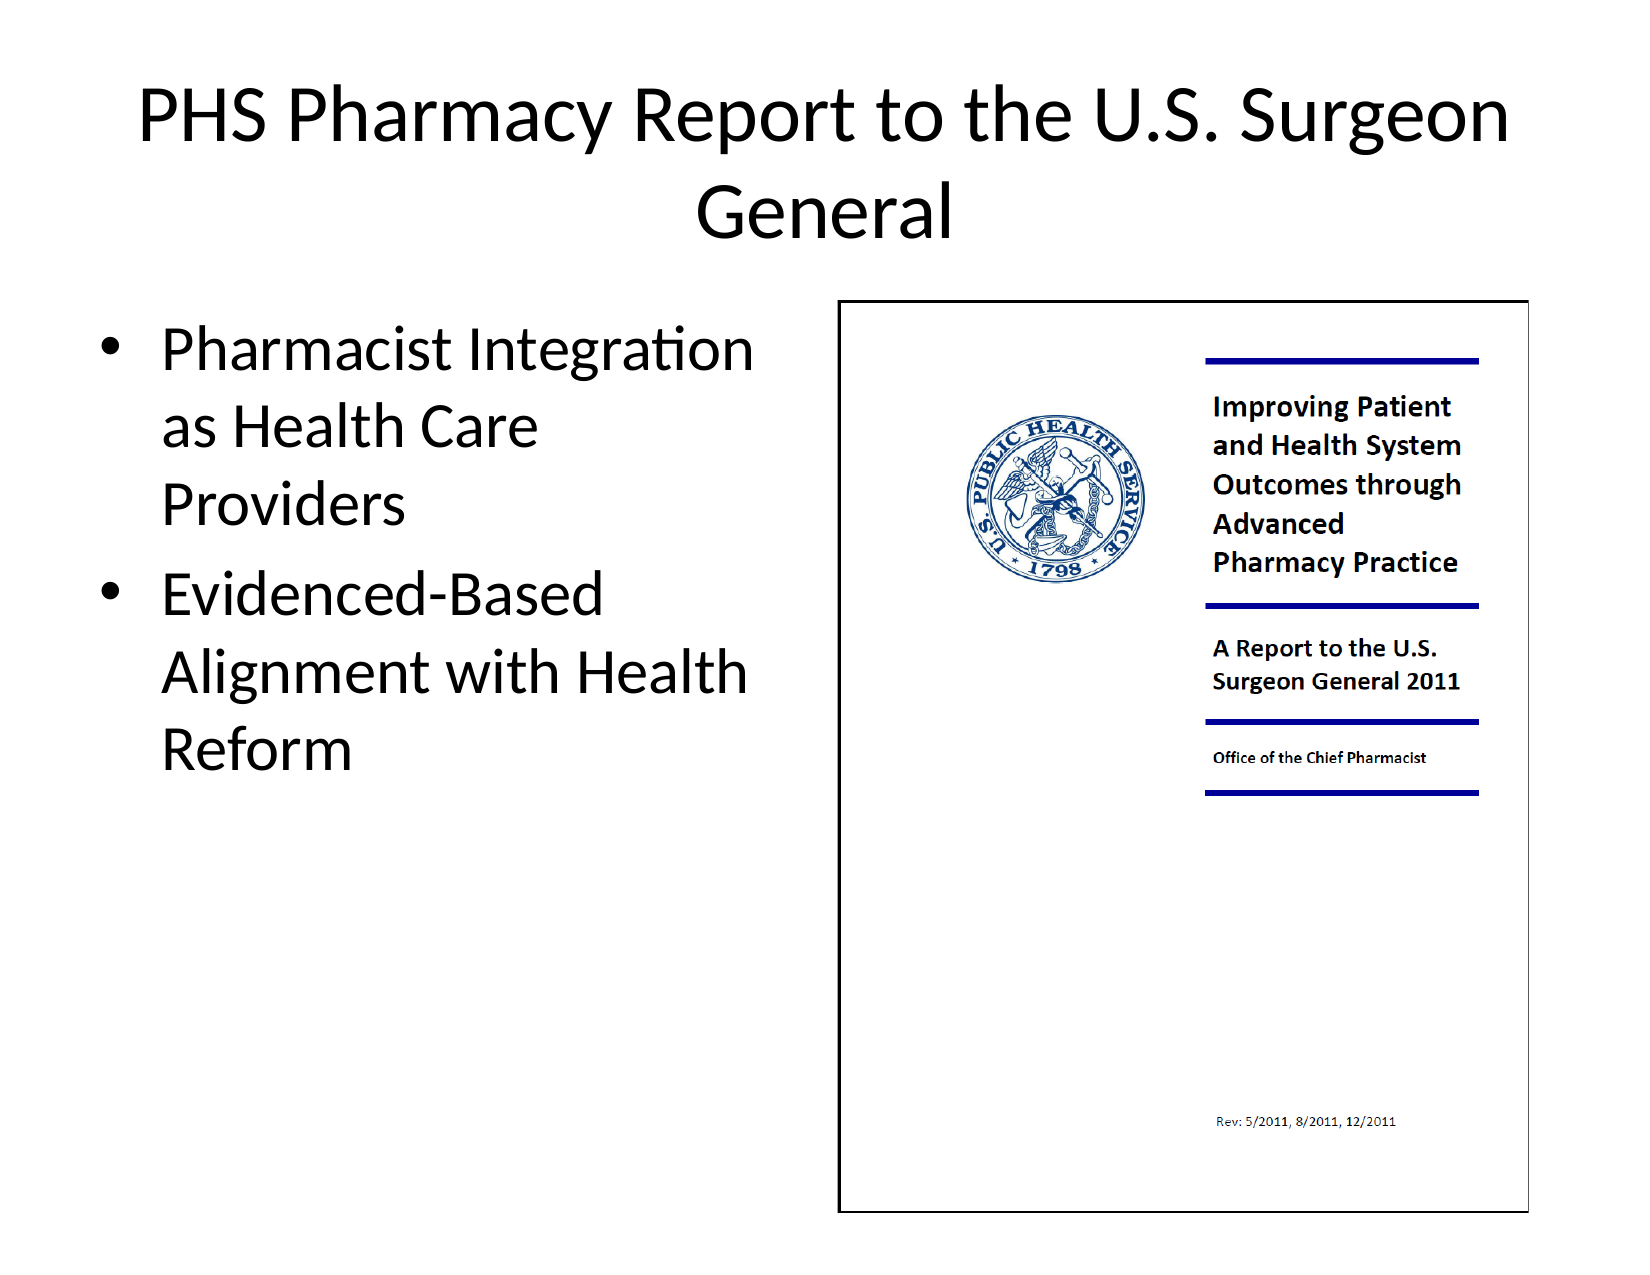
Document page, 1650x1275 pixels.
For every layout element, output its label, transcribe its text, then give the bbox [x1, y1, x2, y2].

list Pharmacist Integration as Health Care Providers Evidenced-Based Alignment with Health Reform [82, 297, 812, 1139]
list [837, 299, 1529, 1213]
title PHS Pharmacy Report to the U.S. Surgeon General [82, 51, 1568, 264]
